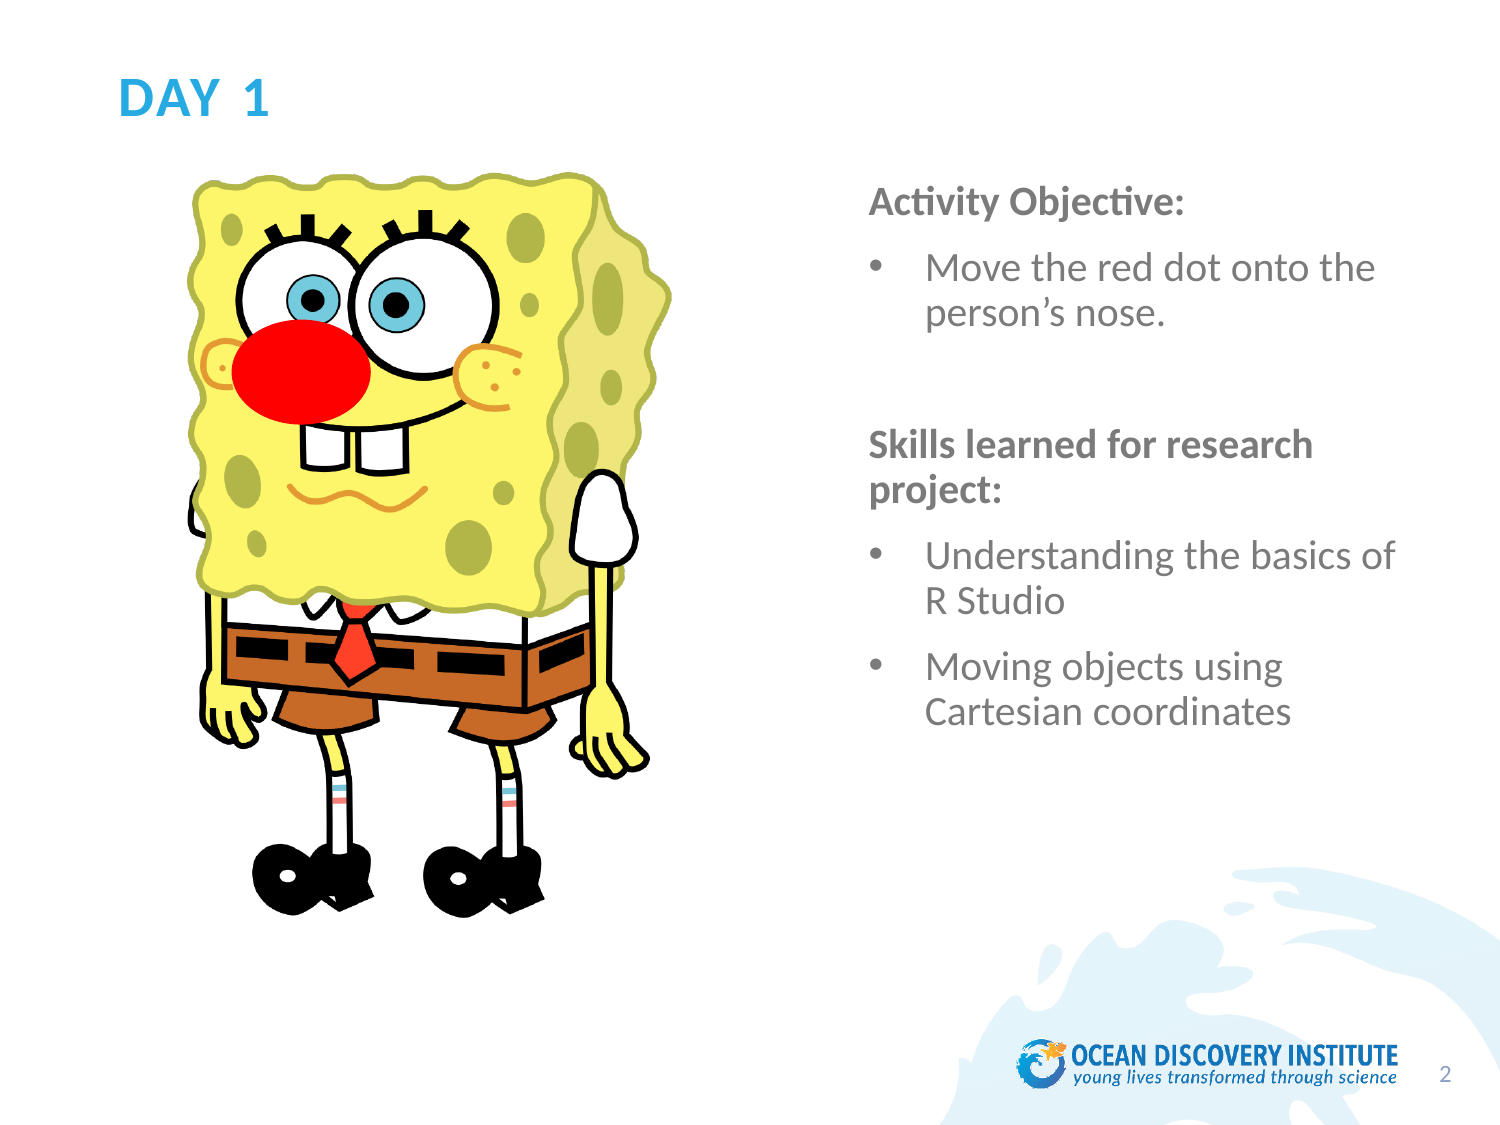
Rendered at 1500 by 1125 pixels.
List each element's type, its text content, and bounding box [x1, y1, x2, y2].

picture [1008, 1031, 1404, 1095]
picture [187, 172, 672, 918]
text_box Activity Objective: Move the red dot onto the person’s nose. Skills learned for research project: Understanding the basics of R Studio Moving objects using Cartesian coordinates [853, 172, 1431, 1013]
slide_number 2 [1377, 1042, 1467, 1103]
title Day 1 [103, 59, 1397, 137]
